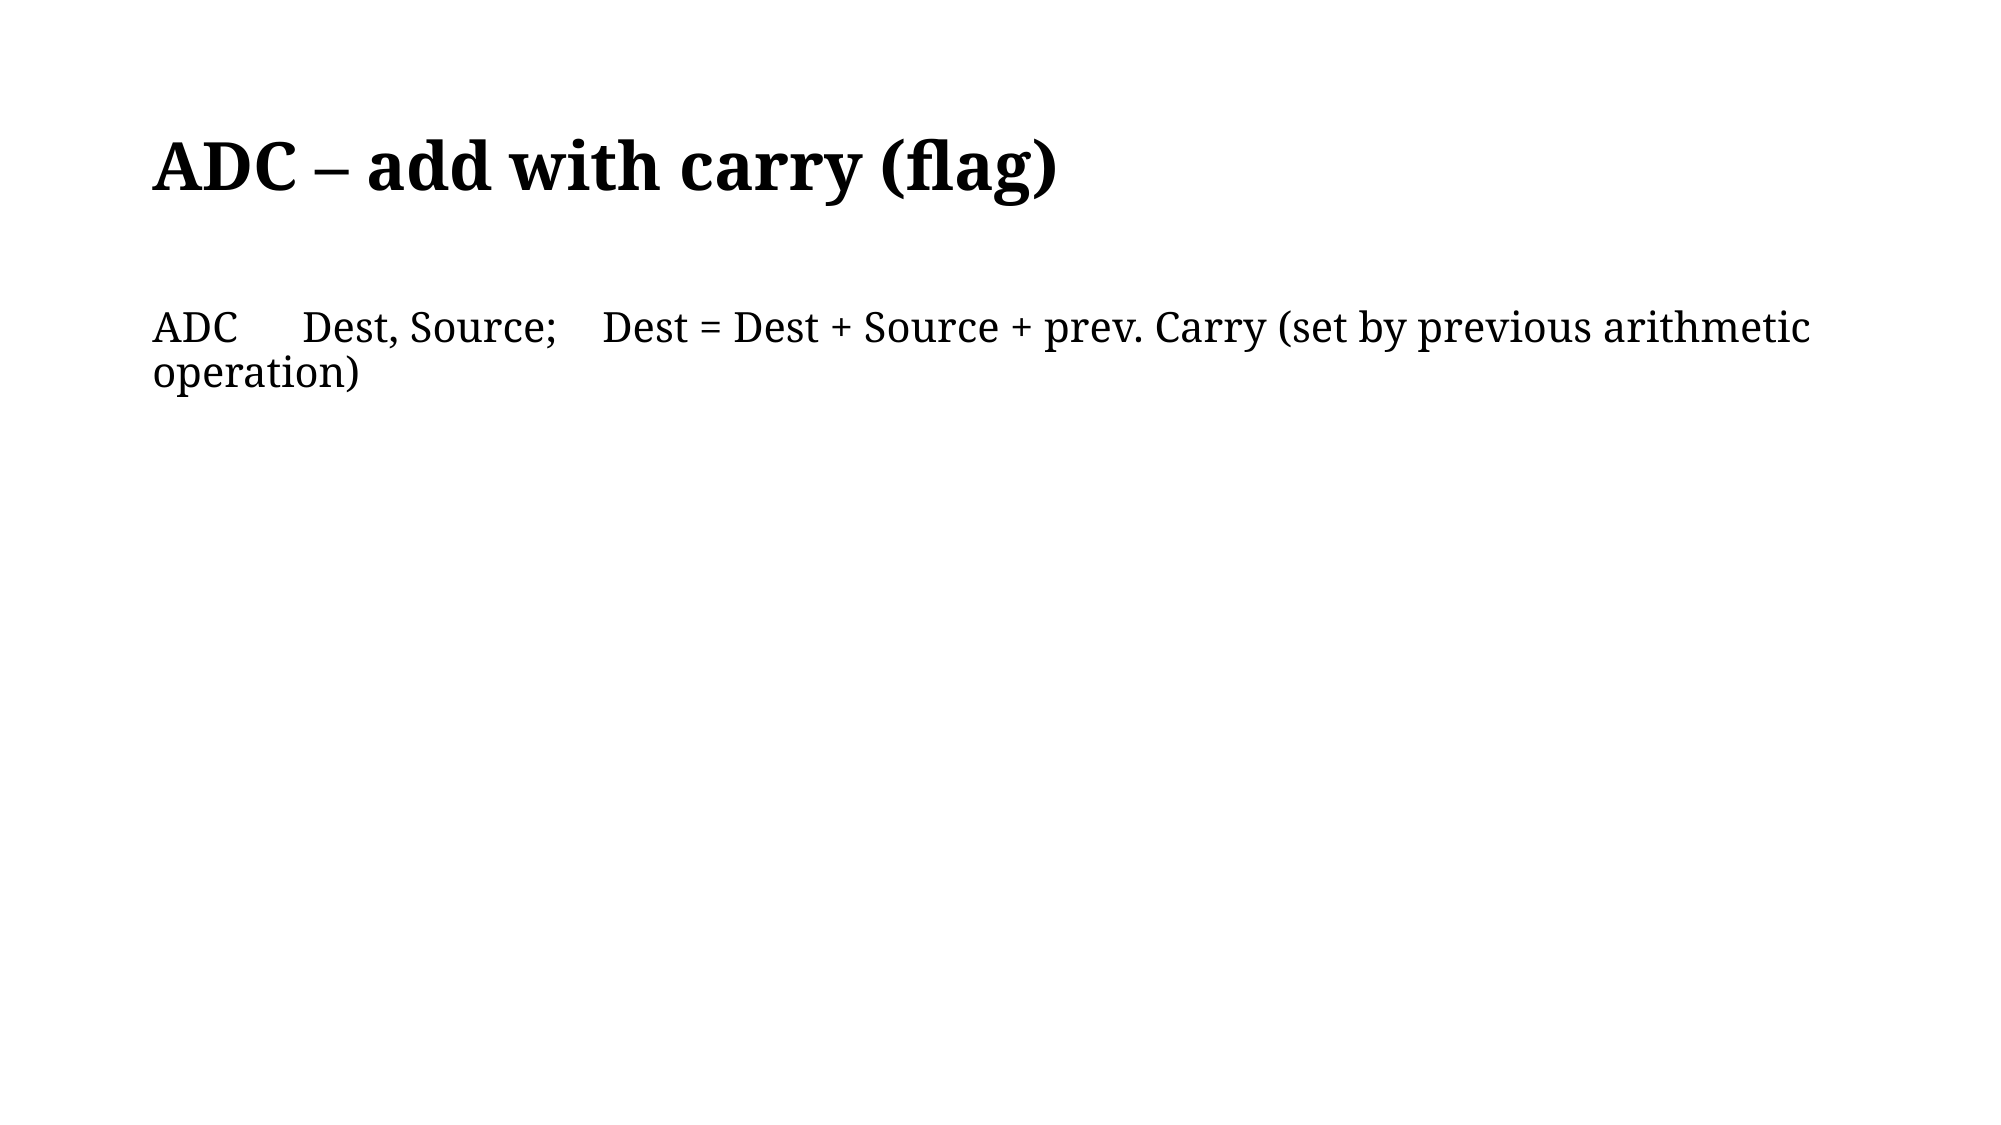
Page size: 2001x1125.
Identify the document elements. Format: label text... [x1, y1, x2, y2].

list ADC Dest, Source; Dest = Dest + Source + prev. Carry (set by previous arithmetic operation) [137, 299, 1863, 1014]
title ADC – add with carry (flag) [137, 59, 1863, 278]
